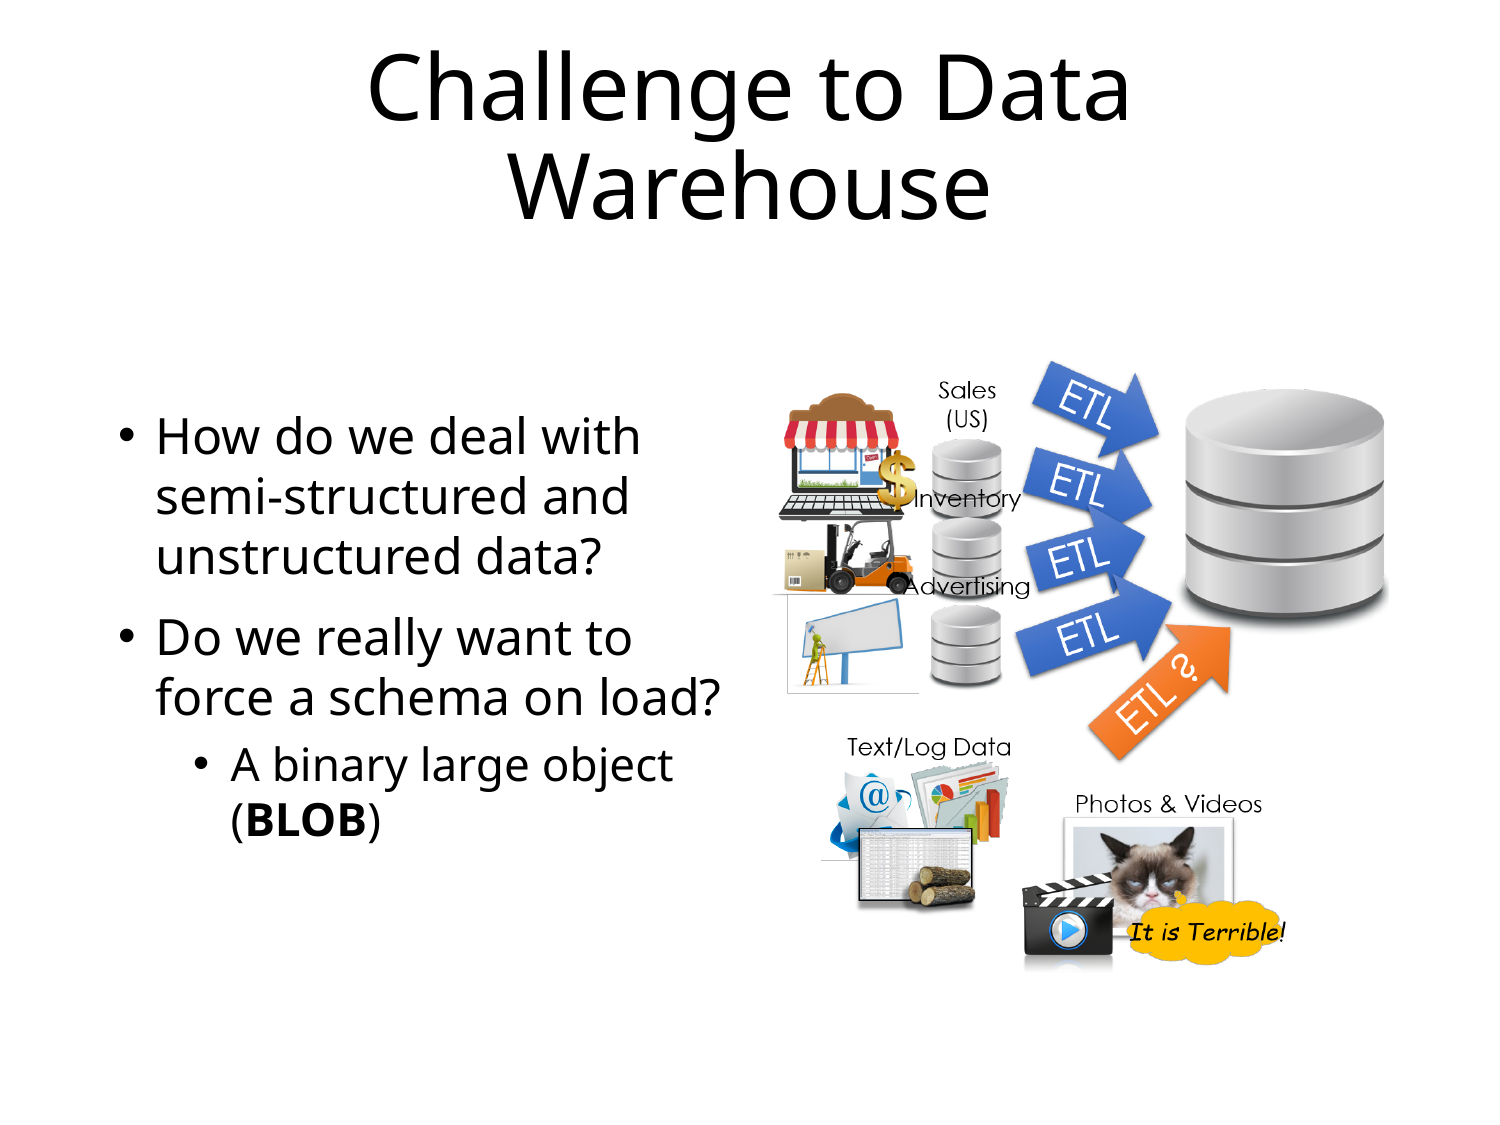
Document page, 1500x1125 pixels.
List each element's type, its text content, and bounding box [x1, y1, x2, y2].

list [759, 340, 1397, 973]
list How do we deal with semi-structured and unstructured data? Do we really want to force a schema on load? A binary large object (BLOB) [103, 396, 741, 1014]
title Challenge to Data Warehouse [103, 31, 1397, 249]
